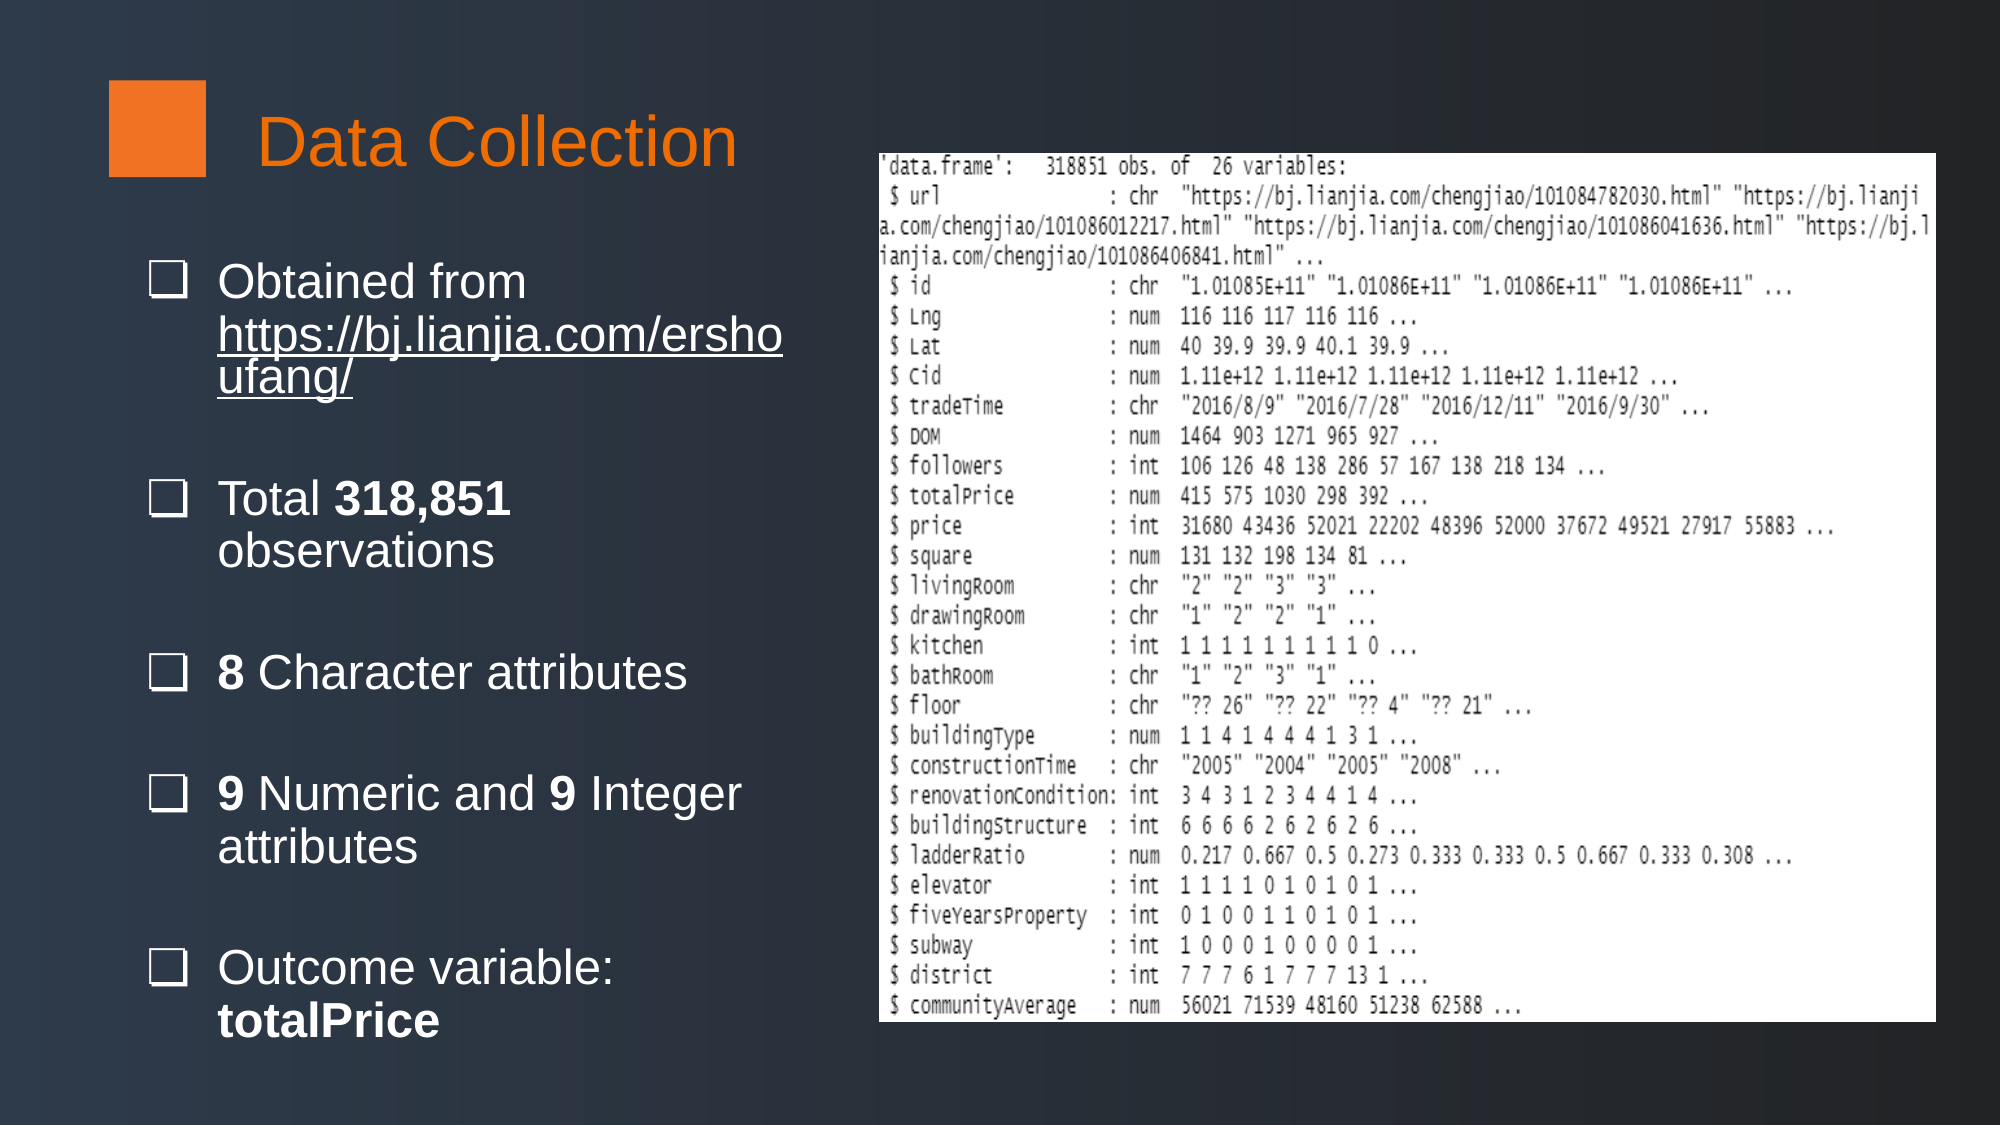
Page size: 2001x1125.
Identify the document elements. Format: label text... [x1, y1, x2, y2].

picture [879, 153, 1936, 1022]
text_box [109, 80, 206, 178]
text_box Obtained from https://bj.lianjia.com/ershoufang/ Total 318,851 observations 8 Character attributes 9 Numeric and 9 Integer attributes Outcome variable: totalPrice [109, 241, 803, 1039]
text_box Data Collection [241, 80, 1664, 197]
